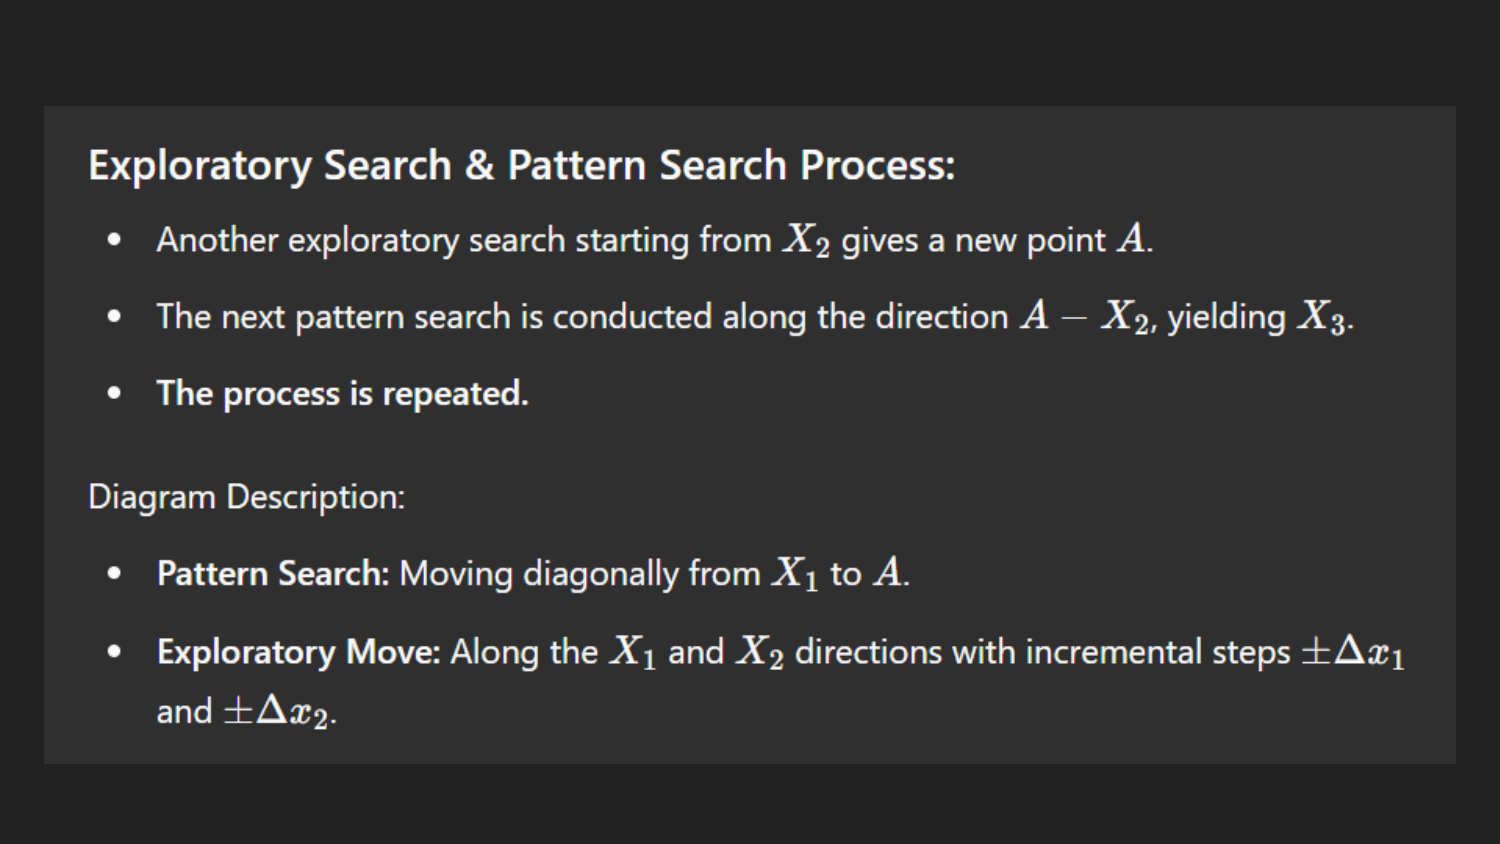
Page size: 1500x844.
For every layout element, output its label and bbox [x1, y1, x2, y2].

picture [44, 106, 1456, 764]
